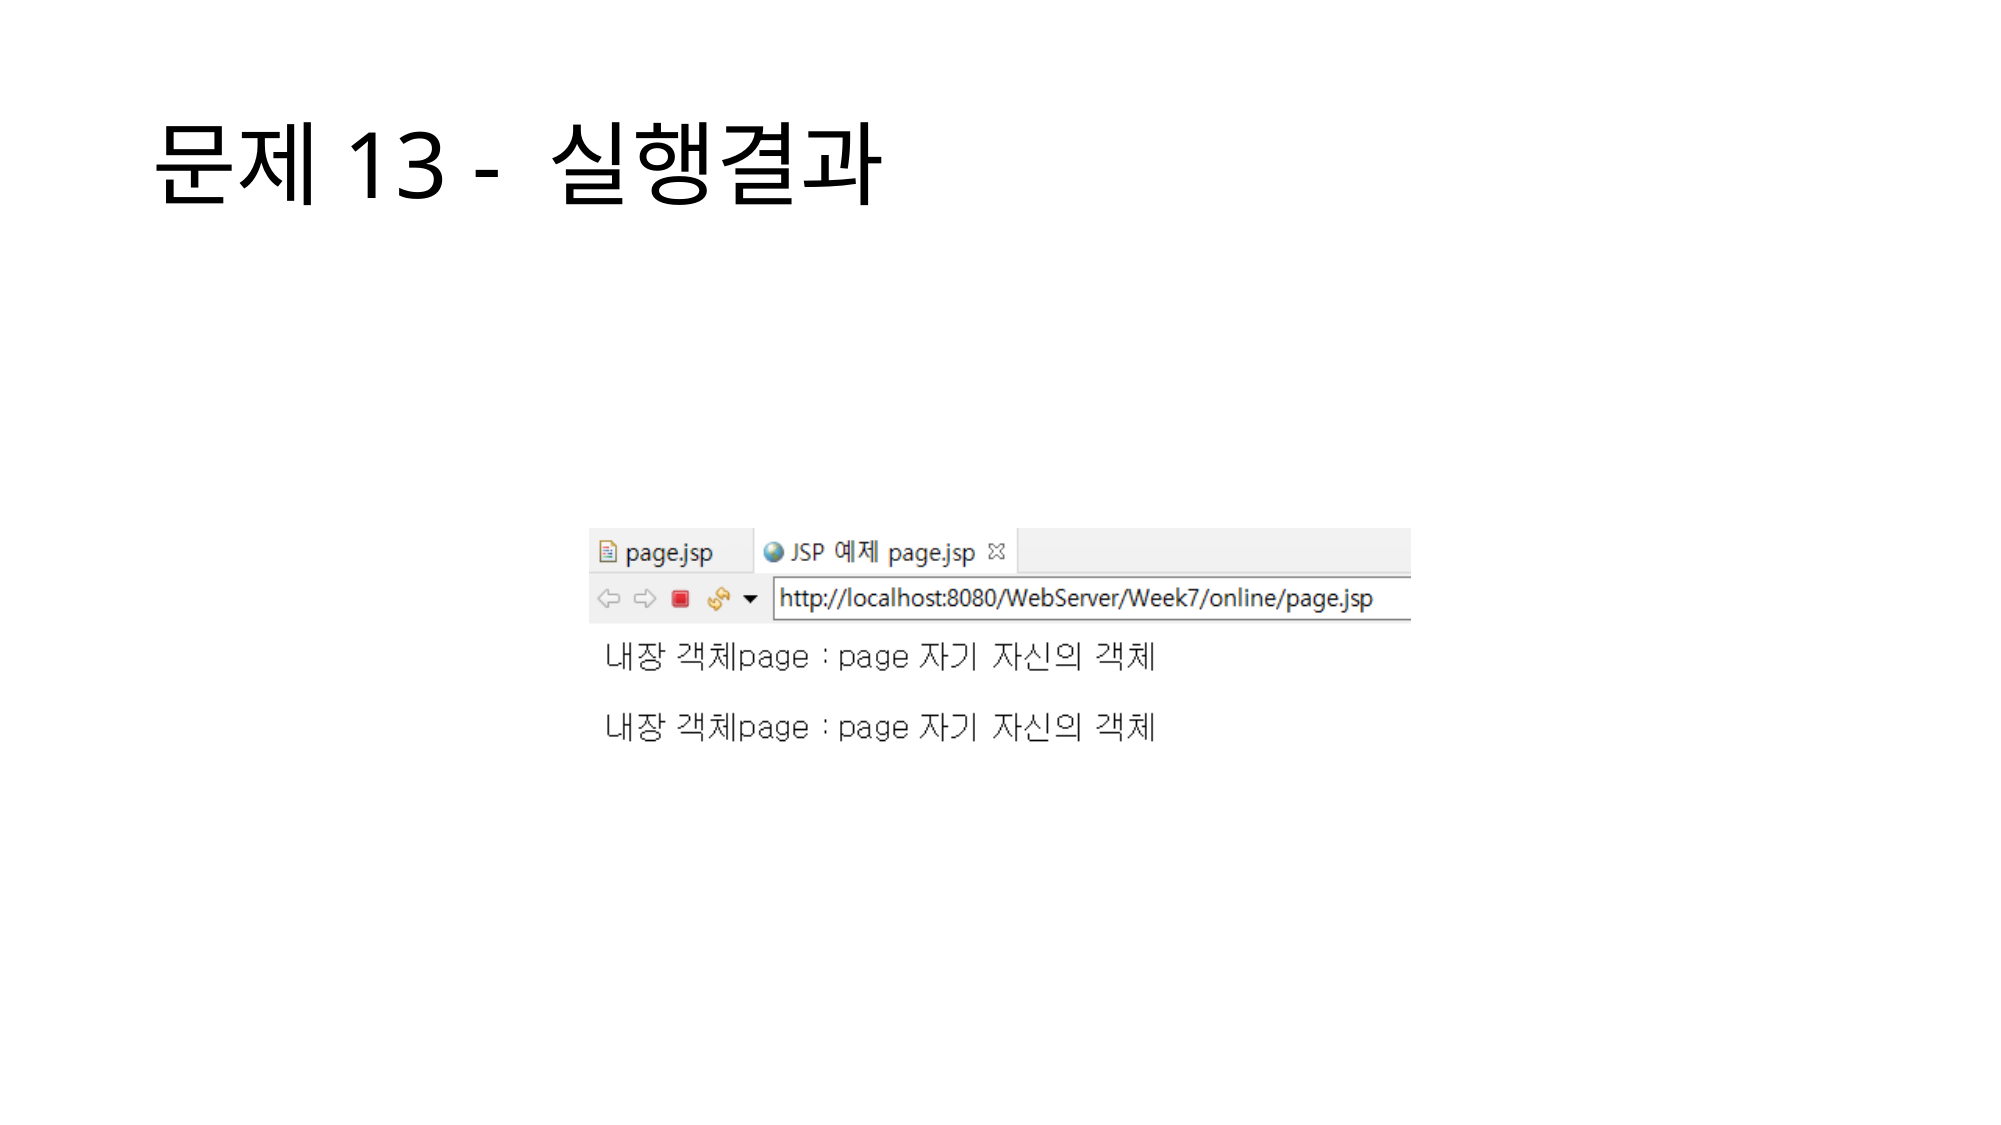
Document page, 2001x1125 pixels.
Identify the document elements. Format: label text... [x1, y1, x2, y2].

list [589, 528, 1411, 773]
title 문제13 - 실행결과 [137, 59, 1863, 278]
